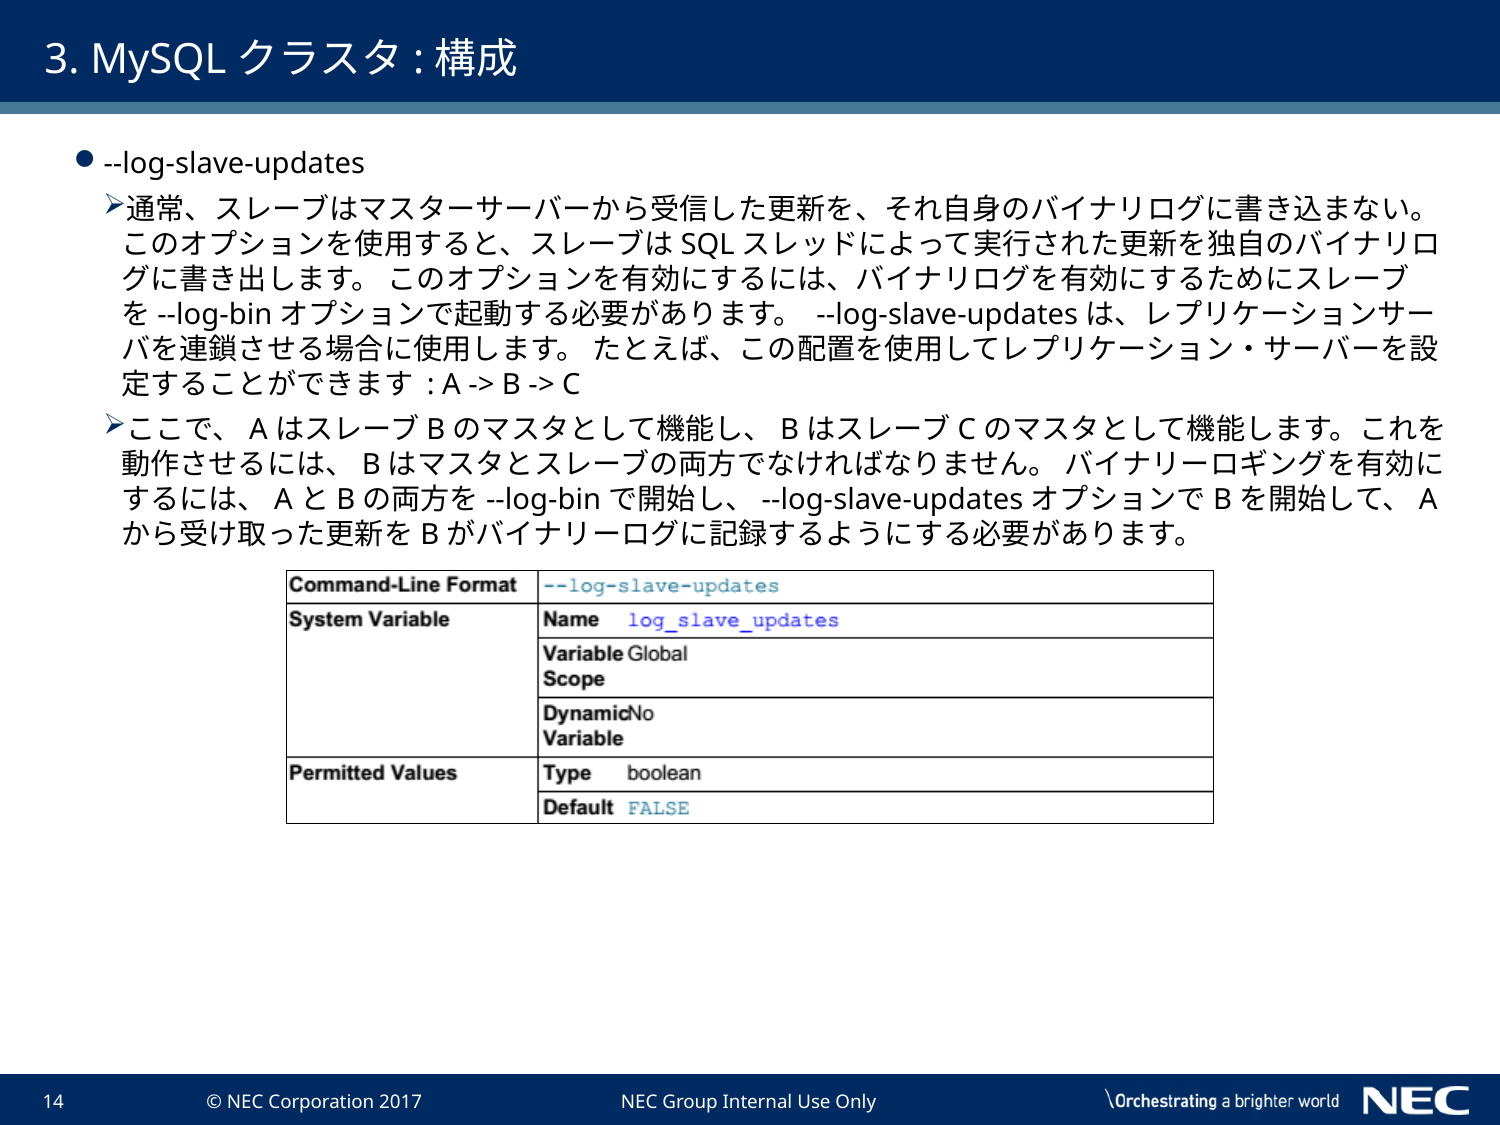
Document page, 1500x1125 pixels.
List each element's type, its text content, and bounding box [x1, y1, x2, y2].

picture [0, 1074, 1500, 1125]
picture [285, 569, 1215, 824]
title 3. MySQLクラスタ:構成 [29, 18, 1471, 96]
list --log-slave-updates 通常、スレーブはマスターサーバーから受信した更新を、それ自身のバイナリログに書き込まない。 このオプションを使用すると、スレーブはSQLスレッドによって実行された更新を独自のバイナリログに書き出します。 このオプションを有効にするには、バイナリログを有効にするためにスレーブを--log-binオプションで起動する必要があります。 --log-slave-updatesは、レプリケーションサーバを連鎖させる場合に使用します。 たとえば、この配置を使用してレプリケーション・サーバーを設定することができます : A -> B -> C ここで、AはスレーブBのマスタとして機能し、BはスレーブCのマスタとして機能します。これを動作させるには、Bはマスタとスレーブの両方でなければなりません。 バイナリーロギングを有効にするには、AとBの両方を--log-binで開始し、--log-slave-updatesオプションでBを開始して、Aから受け取った更新をBがバイナリーログに記録するようにする必要があります。 [29, 137, 1471, 1059]
picture [0, 0, 1500, 114]
